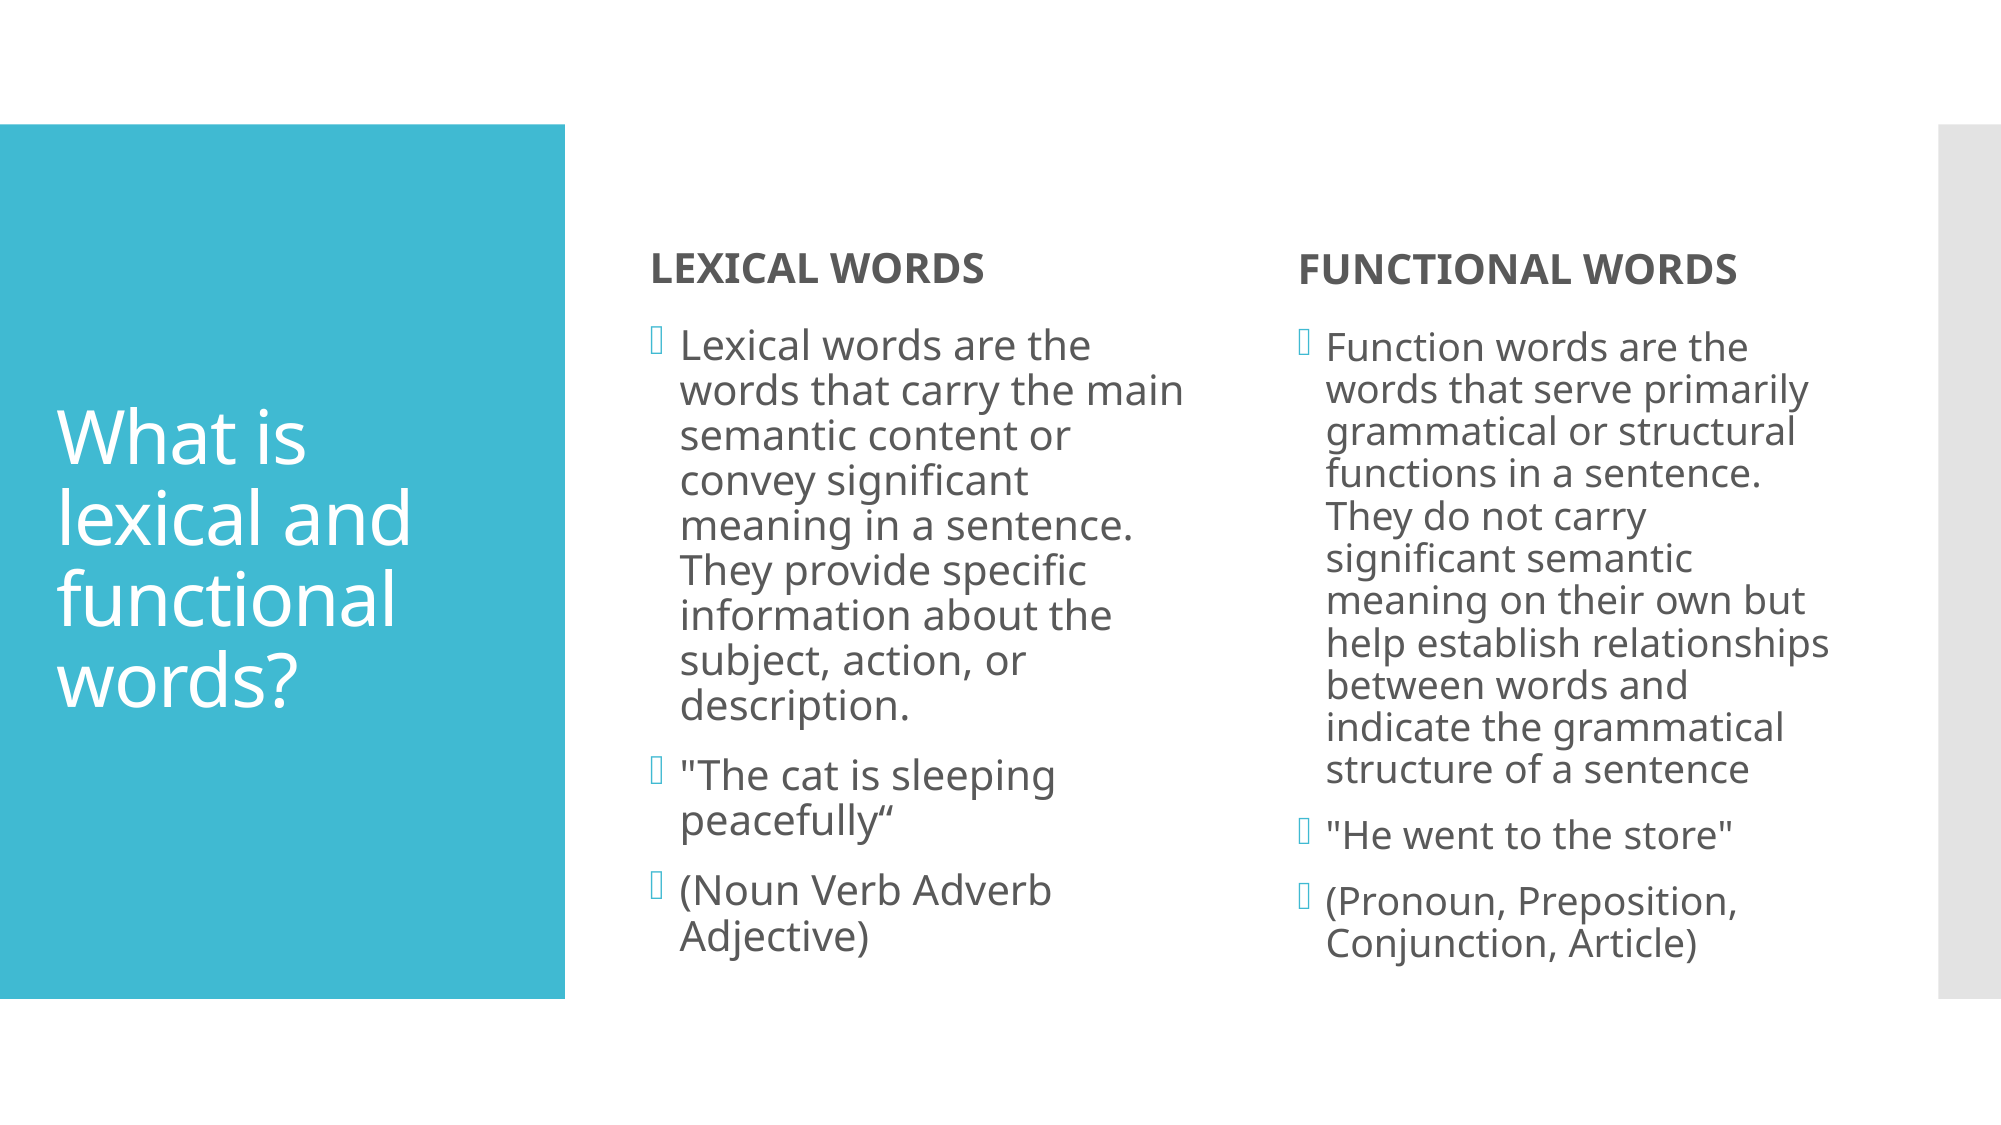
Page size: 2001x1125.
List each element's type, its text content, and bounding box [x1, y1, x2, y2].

list Function words are the words that serve primarily grammatical or structural functions in a sentence. They do not carry significant semantic meaning on their own but help establish relationships between words and indicate the grammatical structure of a sentence "He went to the store" (Pronoun, Preposition, Conjunction, Article) [1282, 316, 1853, 977]
title What is lexical and functional words? [41, 184, 525, 940]
list FUNCTIONAL WORDS [1282, 167, 1853, 302]
list Lexical words are the words that carry the main semantic content or convey significant meaning in a sentence. They provide specific information about the subject, action, or description. "The cat is sleeping peacefully“ (Noun Verb Adverb Adjective) [634, 316, 1205, 977]
list LEXICAL WORDS [634, 167, 1205, 301]
